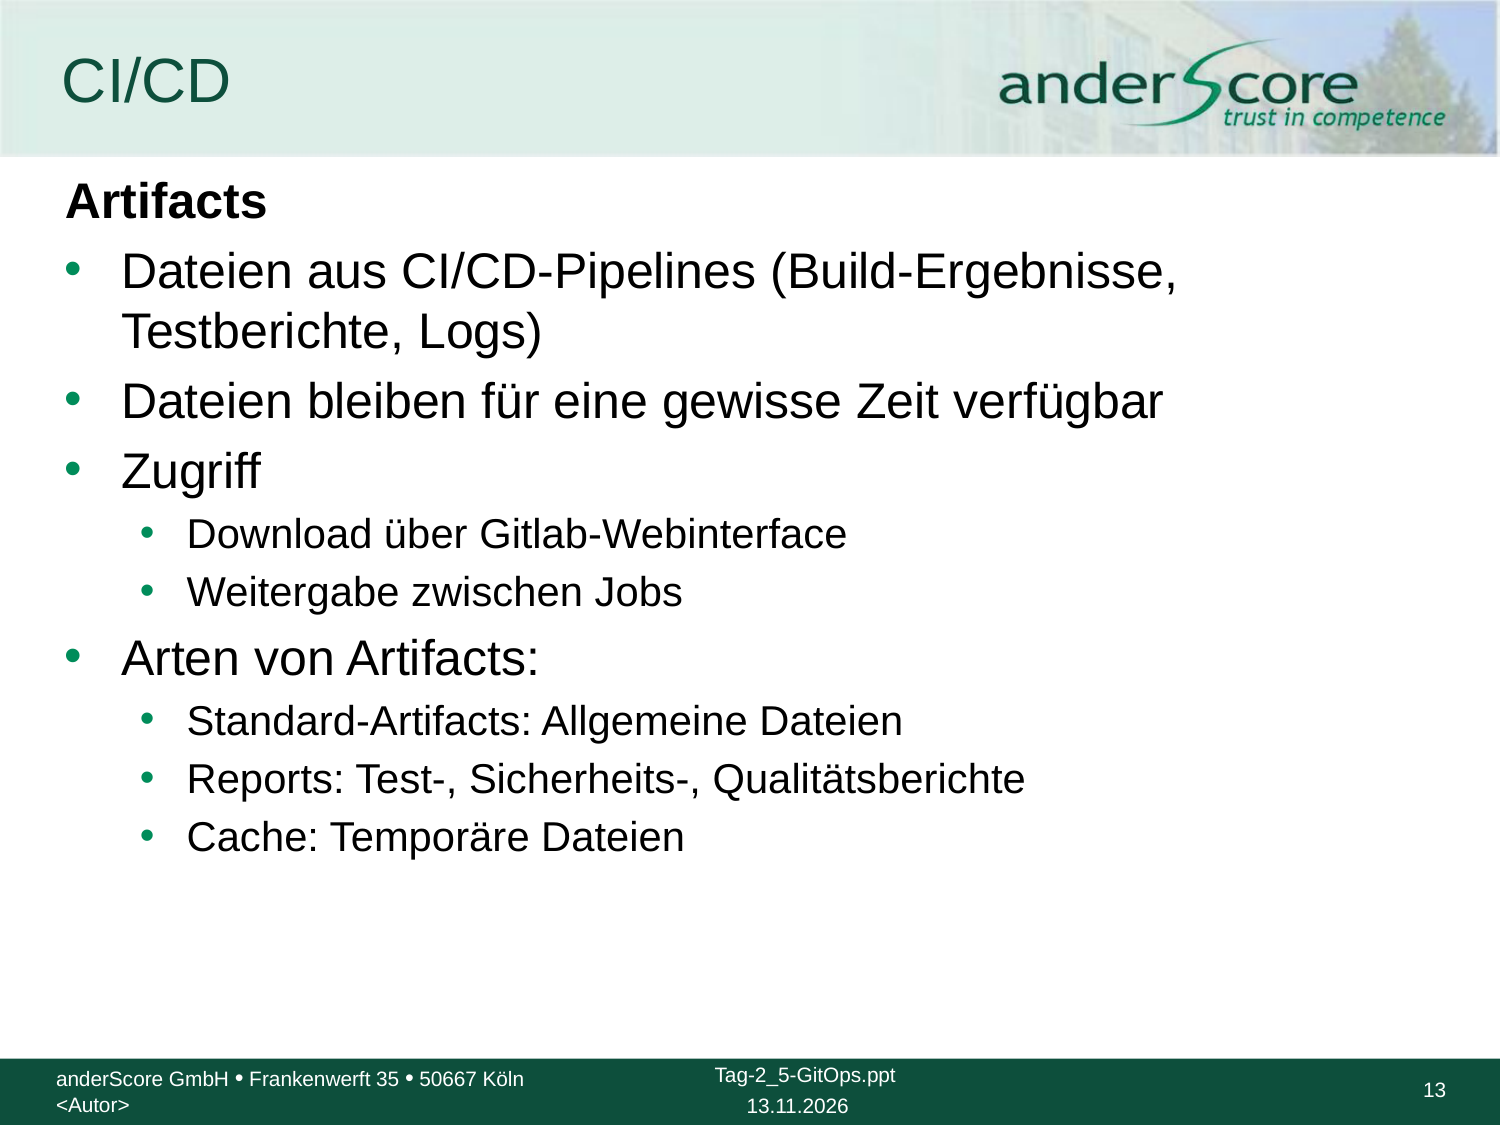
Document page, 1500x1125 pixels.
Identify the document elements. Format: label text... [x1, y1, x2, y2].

title CI/CD [46, 24, 959, 141]
list Artifacts Dateien aus CI/CD-Pipelines (Build-Ergebnisse, Testberichte, Logs) Dateien bleiben für eine gewisse Zeit verfügbar Zugriff Download über Gitlab-Webinterface Weitergabe zwischen Jobs Arten von Artifacts: Standard-Artifacts: Allgemeine Dateien Reports: Test-, Sicherheits-, Qualitätsberichte Cache: Temporäre Dateien [49, 160, 1447, 1047]
picture [0, 0, 1500, 157]
